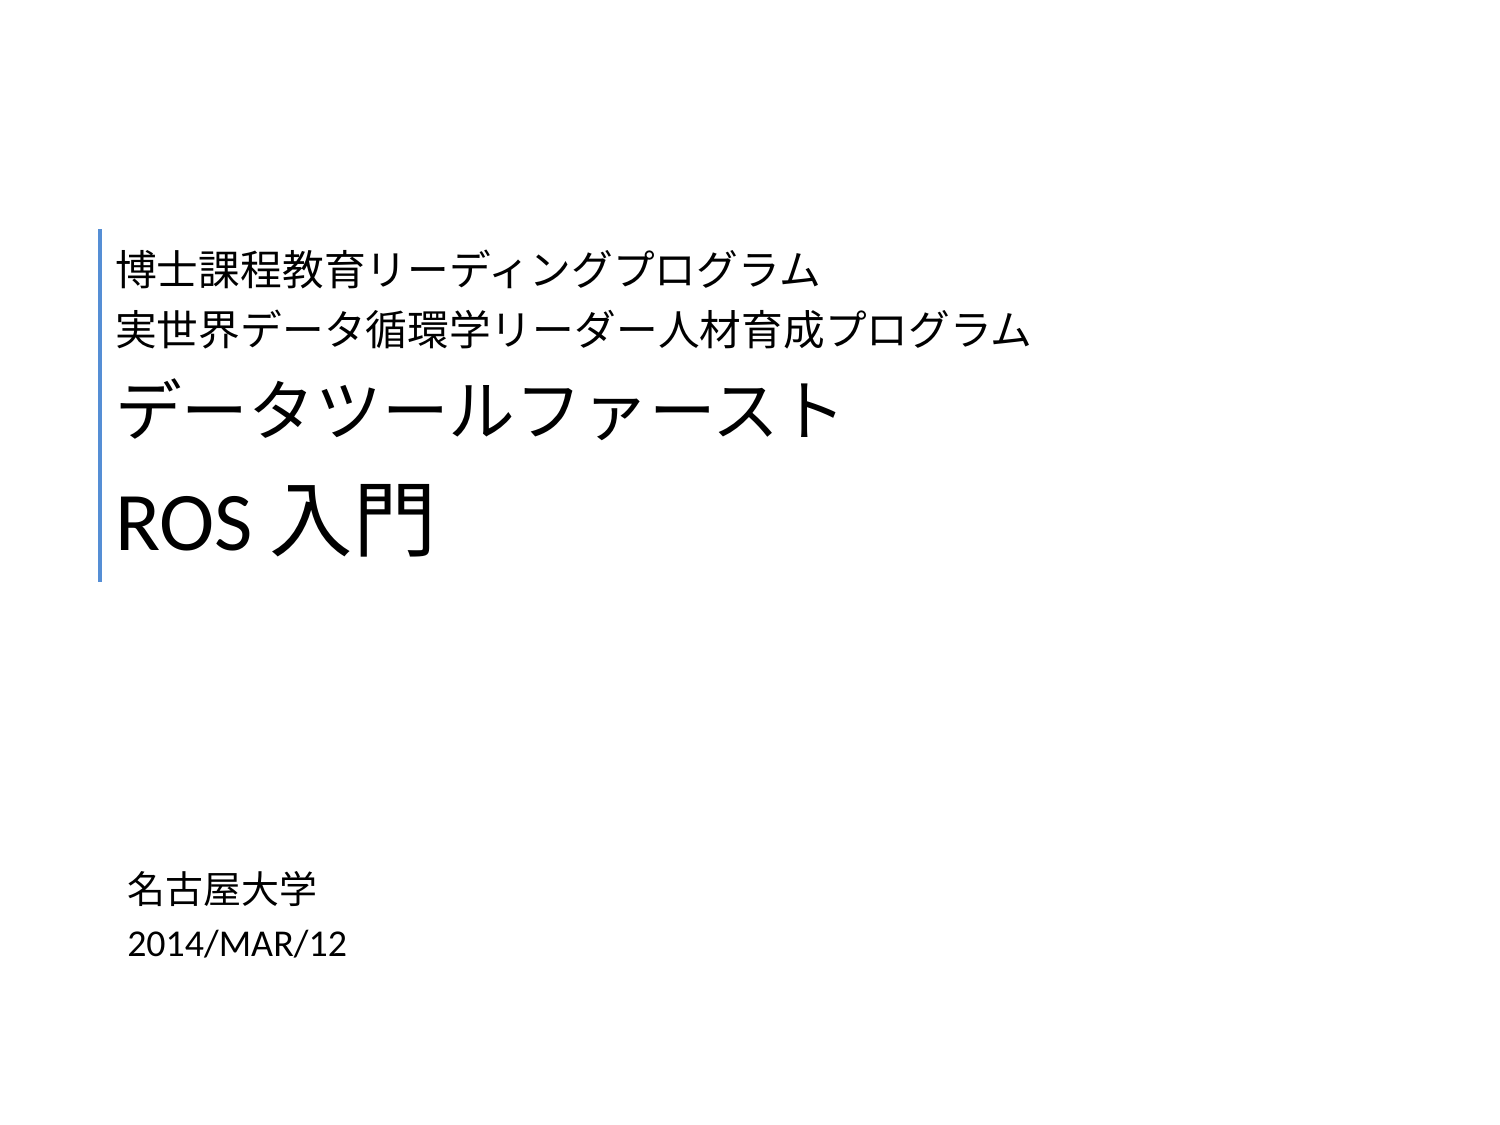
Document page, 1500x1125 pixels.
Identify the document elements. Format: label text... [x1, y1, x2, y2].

subtitle 名古屋大学 2014/MAR/12 [112, 857, 1163, 973]
table_header 博士課程教育リーディングプログラム 実世界データ循環学リーダー人材育成プログラム データツールファースト ROS入門 [102, 229, 1250, 582]
